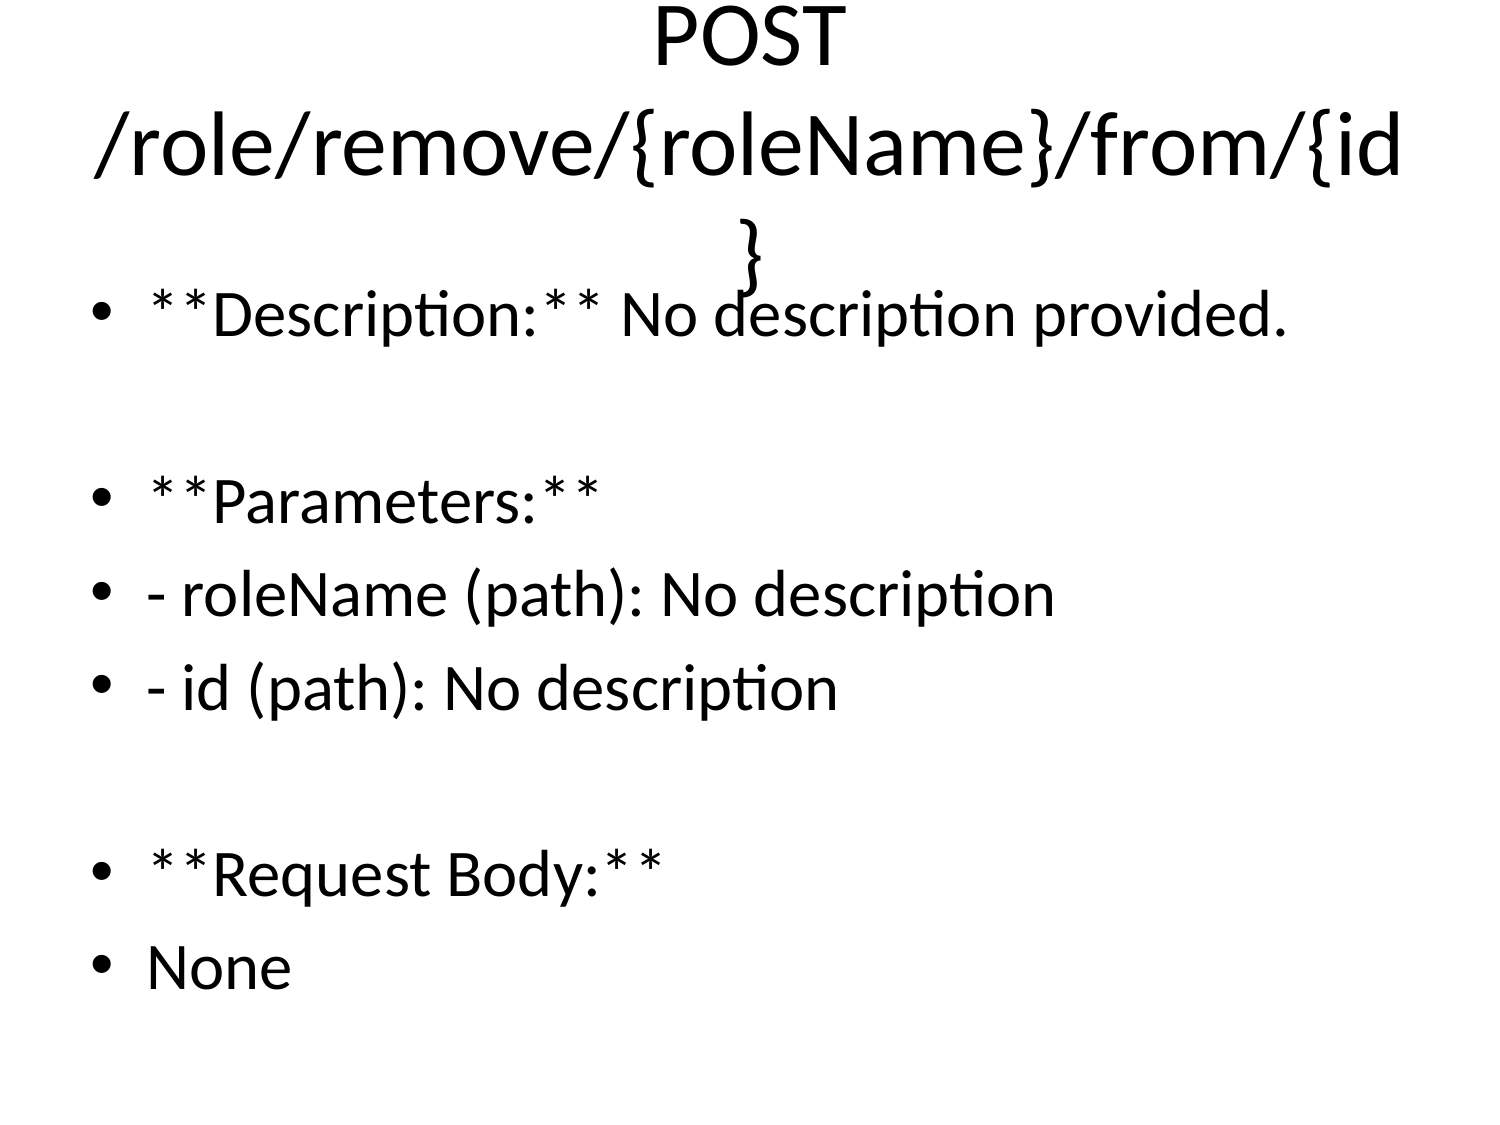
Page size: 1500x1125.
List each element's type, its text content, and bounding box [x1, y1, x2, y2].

title POST /role/remove/{roleName}/from/{id} [75, 45, 1425, 233]
list **Description:** No description provided. **Parameters:** - roleName (path): No description - id (path): No description **Request Body:** None **Response Body:** Status 200: No JSON response [75, 262, 1425, 1005]
